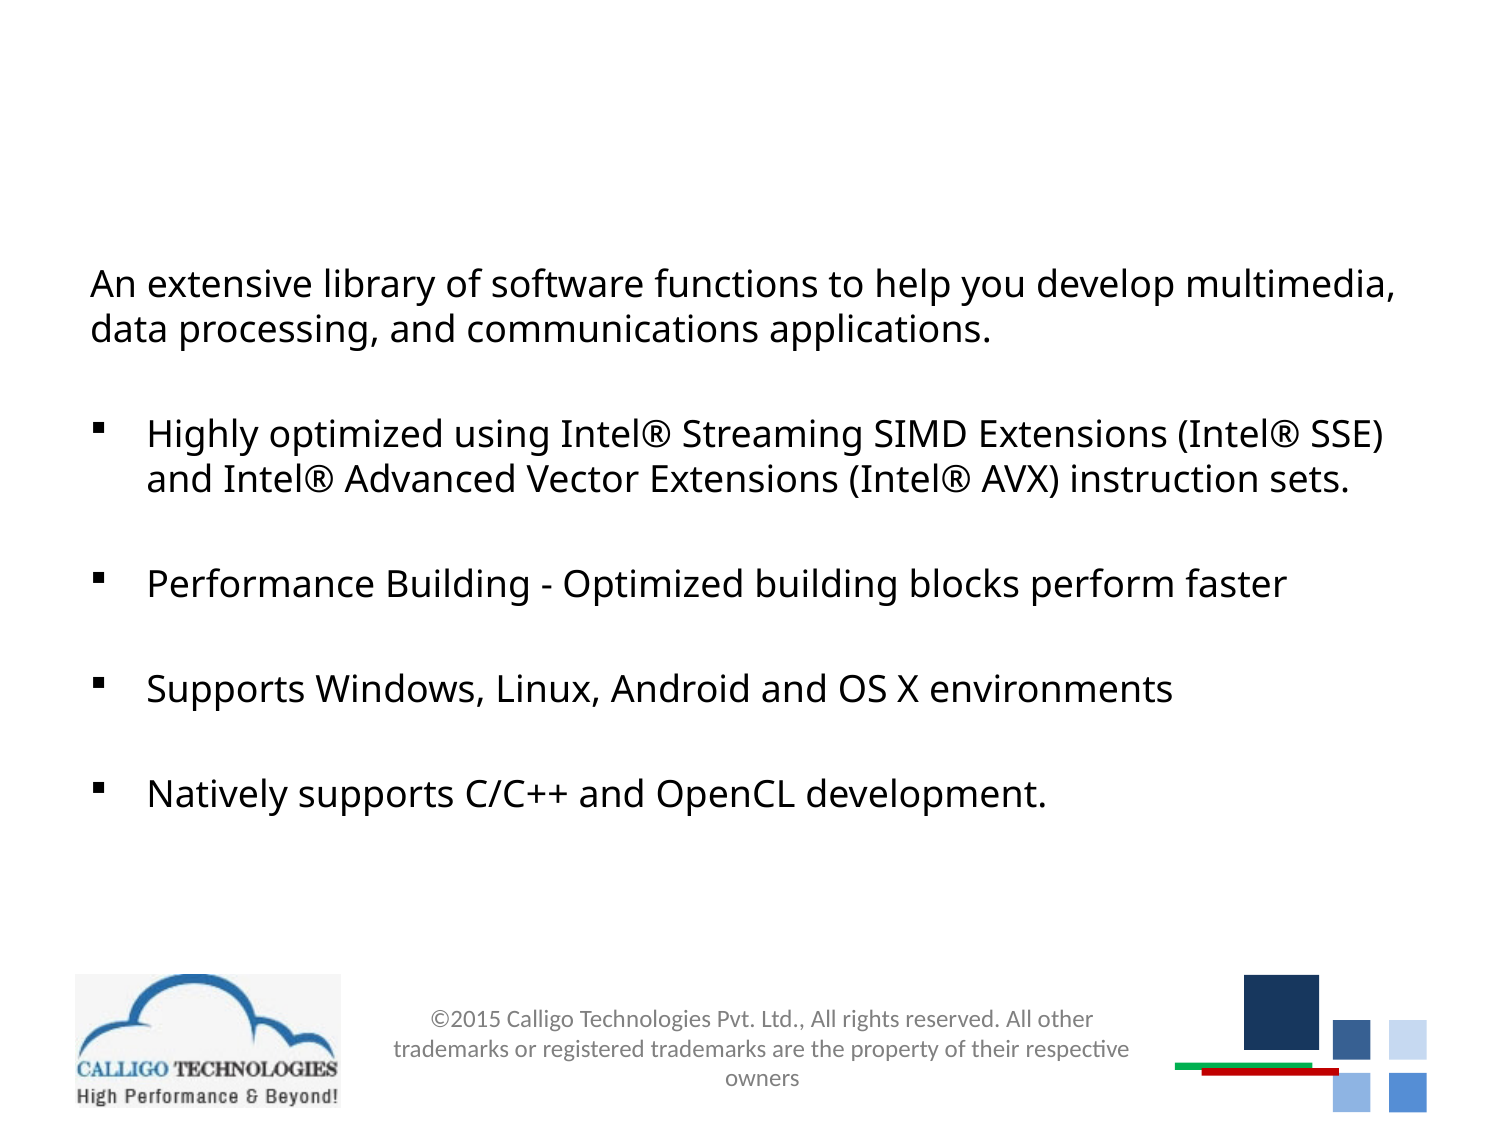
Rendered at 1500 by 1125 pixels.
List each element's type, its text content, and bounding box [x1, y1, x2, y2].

list An extensive library of software functions to help you develop multimedia, data processing, and communications applications. Highly optimized using Intel® Streaming SIMD Extensions (Intel® SSE) and Intel® Advanced Vector Extensions (Intel® AVX) instruction sets. Performance Building - Optimized building blocks perform faster Supports Windows, Linux, Android and OS X environments Natively supports C/C++ and OpenCL development. [75, 112, 1425, 963]
picture [75, 974, 341, 1108]
